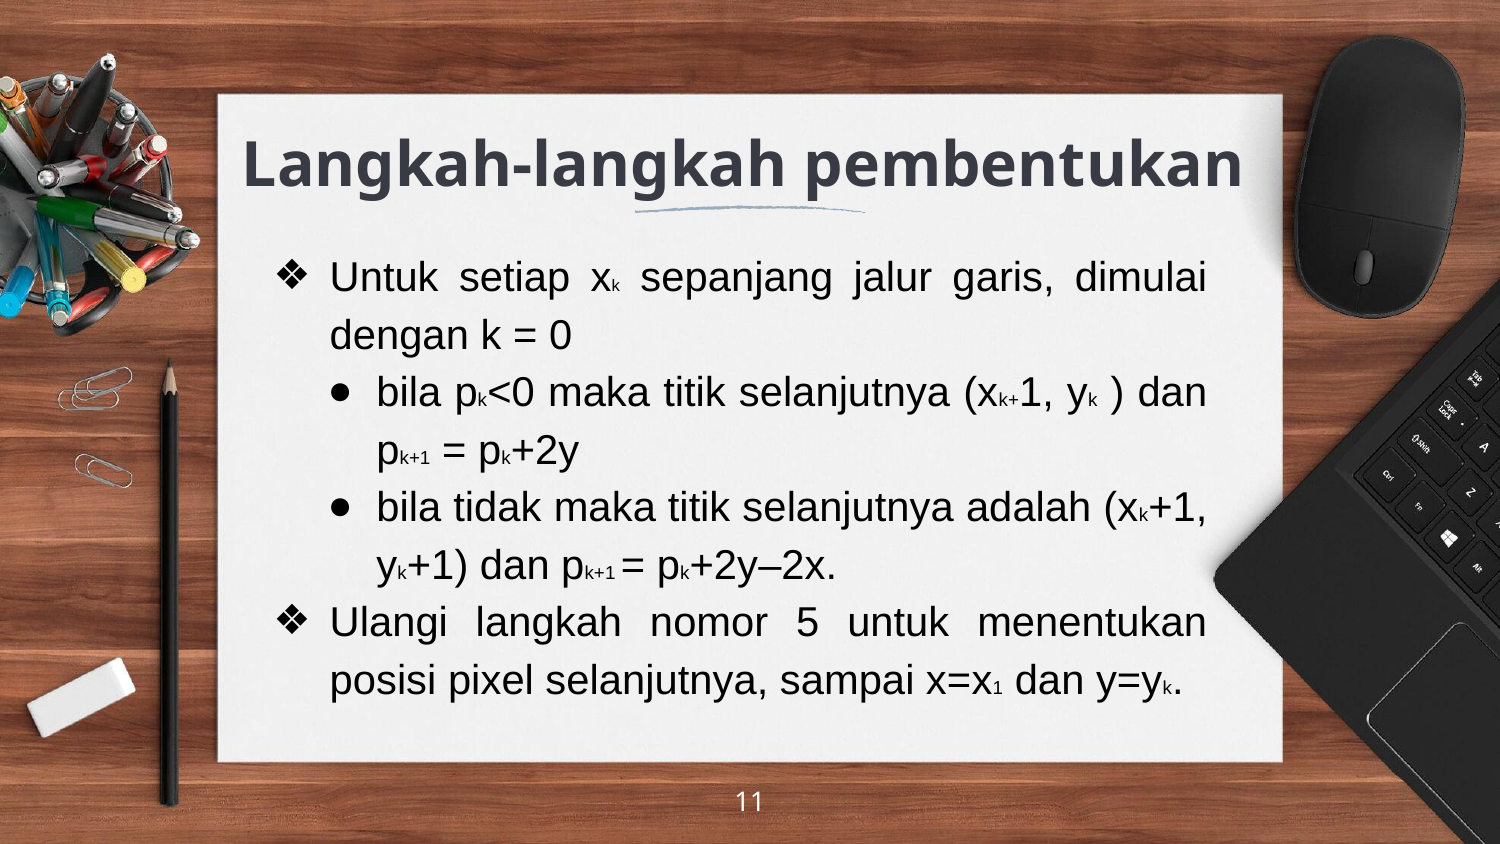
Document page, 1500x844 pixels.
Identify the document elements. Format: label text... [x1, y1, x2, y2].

picture [0, 0, 1500, 844]
text_box Untuk setiap xk sepanjang jalur garis, dimulai dengan k = 0 bila pk<0 maka titik selanjutnya (xk+1, yk ) dan pk+1 = pk+2y bila tidak maka titik selanjutnya adalah (xk+1, yk+1) dan pk+1 = pk+2y–2x. Ulangi langkah nomor 5 untuk menentukan posisi pixel selanjutnya, sampai x=x1 dan y=yk. [258, 227, 1223, 667]
title Langkah-langkah pembentukan [229, 89, 1271, 200]
slide_number ‹#› [705, 762, 795, 844]
